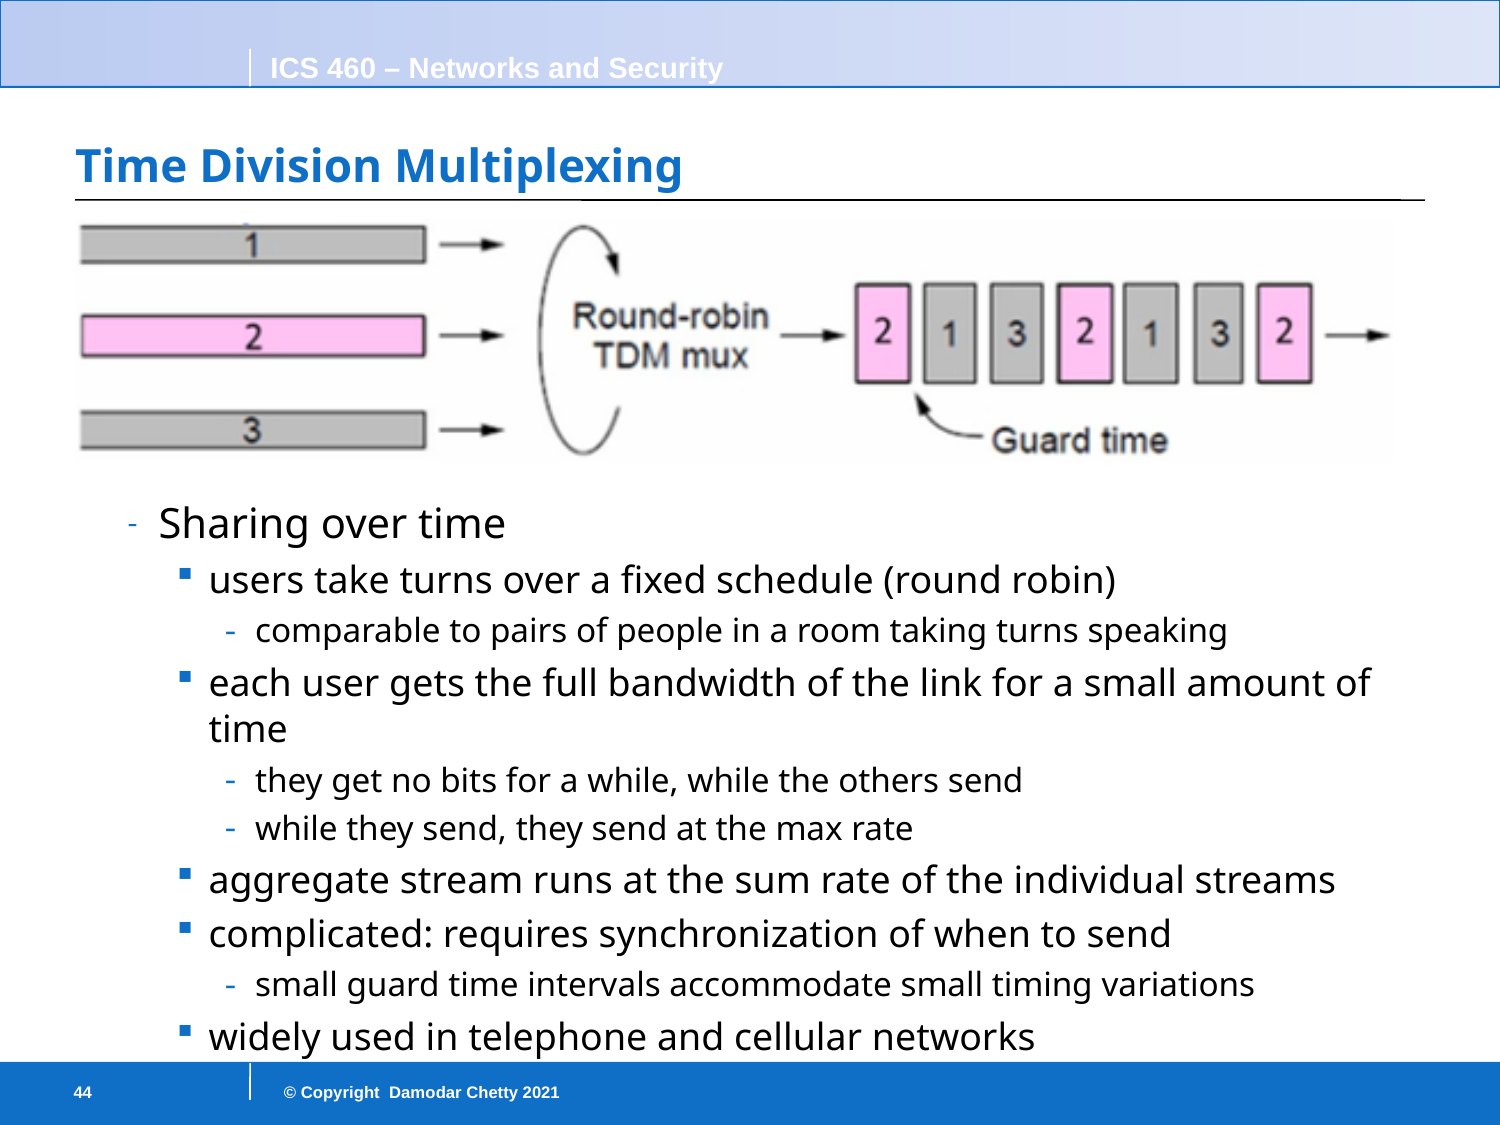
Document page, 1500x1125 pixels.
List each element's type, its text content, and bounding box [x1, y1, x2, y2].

title Time Division Multiplexing [74, 90, 1426, 200]
picture [74, 219, 1393, 463]
slide_number 44 [49, 1070, 251, 1125]
list Sharing over time users take turns over a fixed schedule (round robin) comparable to pairs of people in a room taking turns speaking each user gets the full bandwidth of the link for a small amount of time they get no bits for a while, while the others send while they send, they send at the max rate aggregate stream runs at the sum rate of the individual streams complicated: requires synchronization of when to send small guard time intervals accommodate small timing variations widely used in telephone and cellular networks [73, 485, 1427, 1052]
